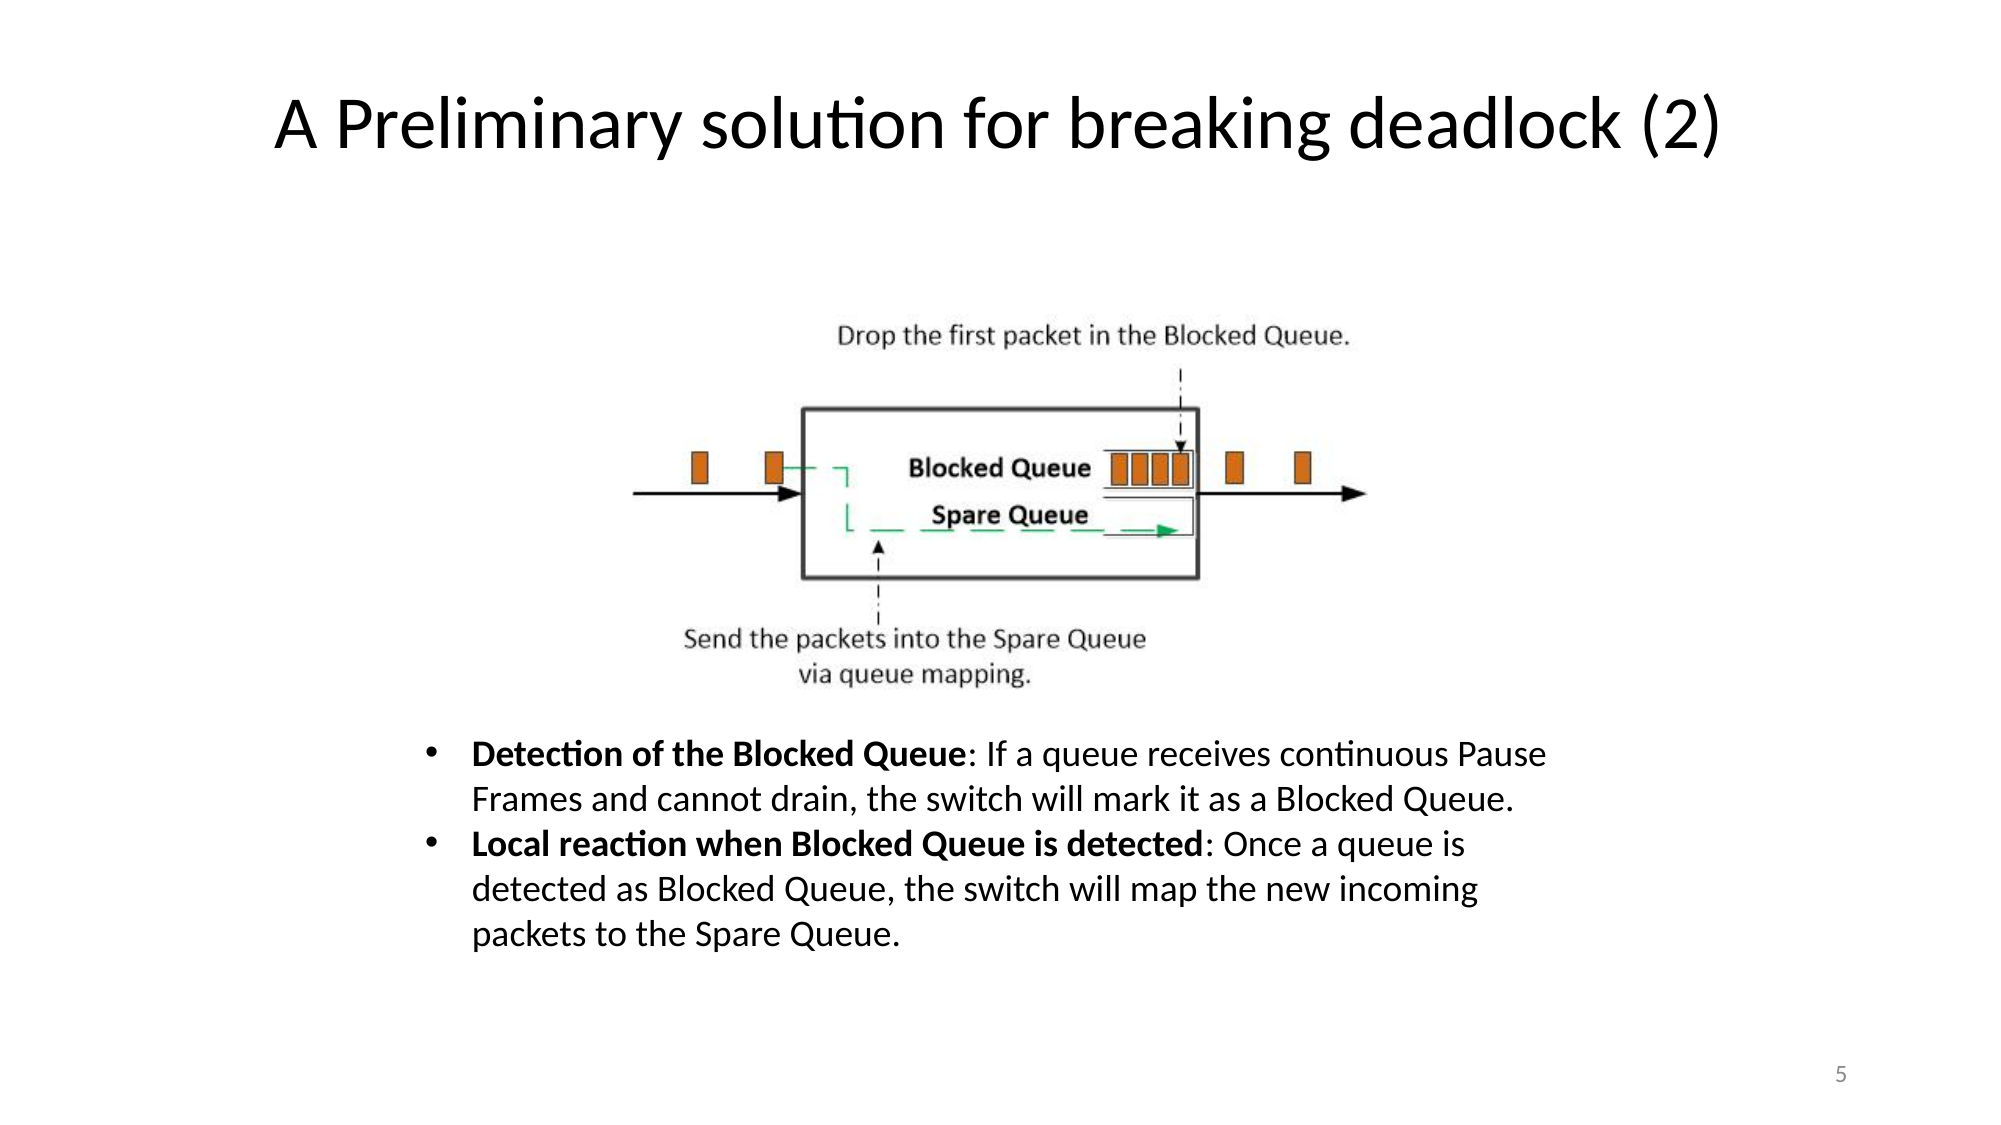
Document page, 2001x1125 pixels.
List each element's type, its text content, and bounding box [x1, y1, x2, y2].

picture [632, 314, 1368, 695]
slide_number 5 [1412, 1042, 1863, 1103]
text_box Detection of the Blocked Queue: If a queue receives continuous Pause Frames and cannot drain, the switch will mark it as a Blocked Queue. Local reaction when Blocked Queue is detected: Once a queue is detected as Blocked Queue, the switch will map the new incoming packets to the Spare Queue. [410, 721, 1590, 962]
text_box A Preliminary solution for breaking deadlock (2) [260, 65, 1740, 171]
